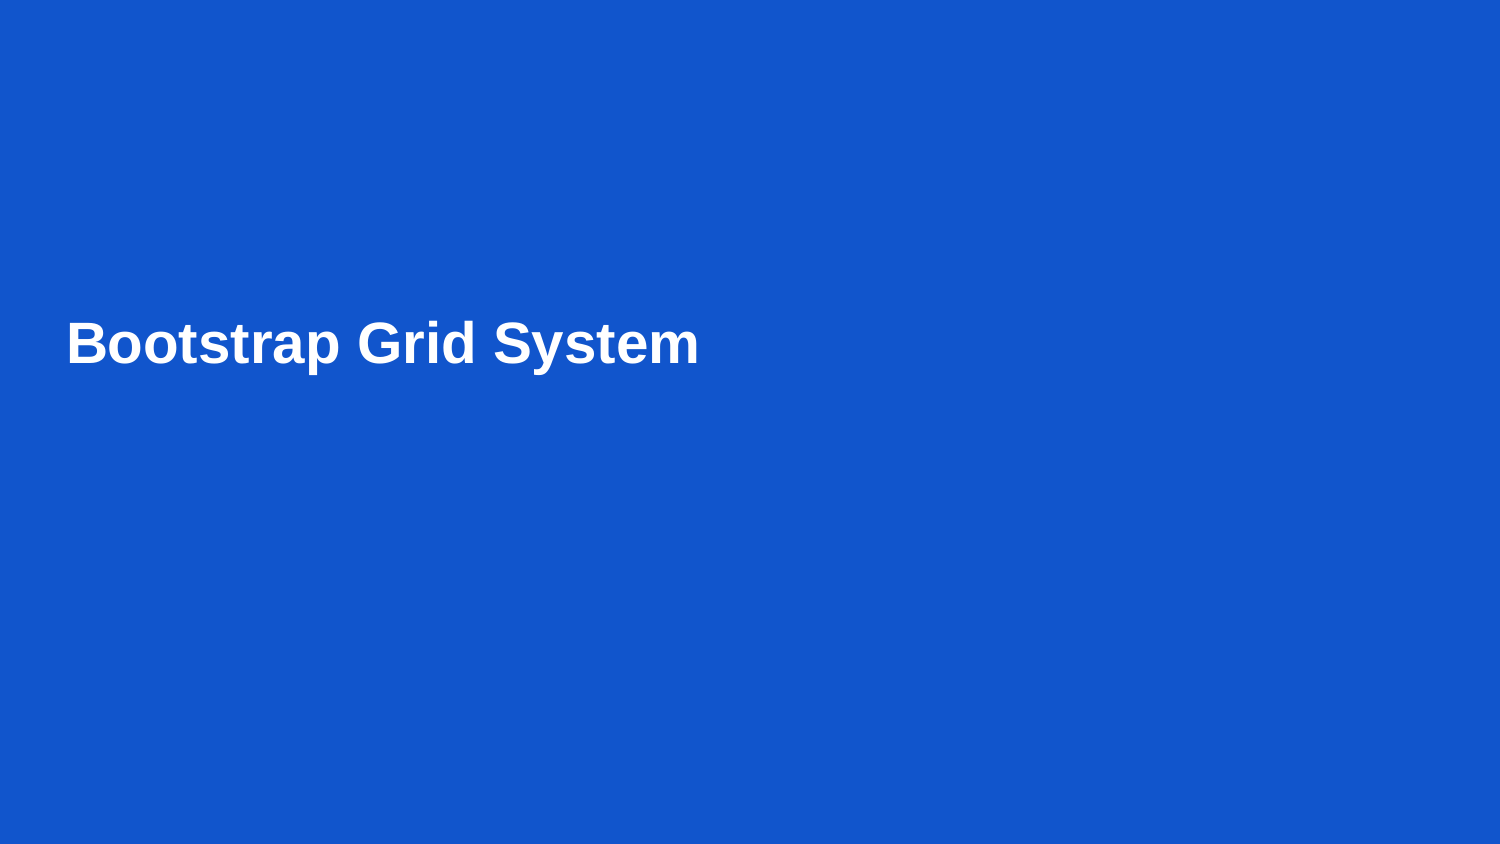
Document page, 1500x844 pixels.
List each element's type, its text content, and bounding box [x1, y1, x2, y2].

title Bootstrap Grid System [51, 289, 1449, 384]
